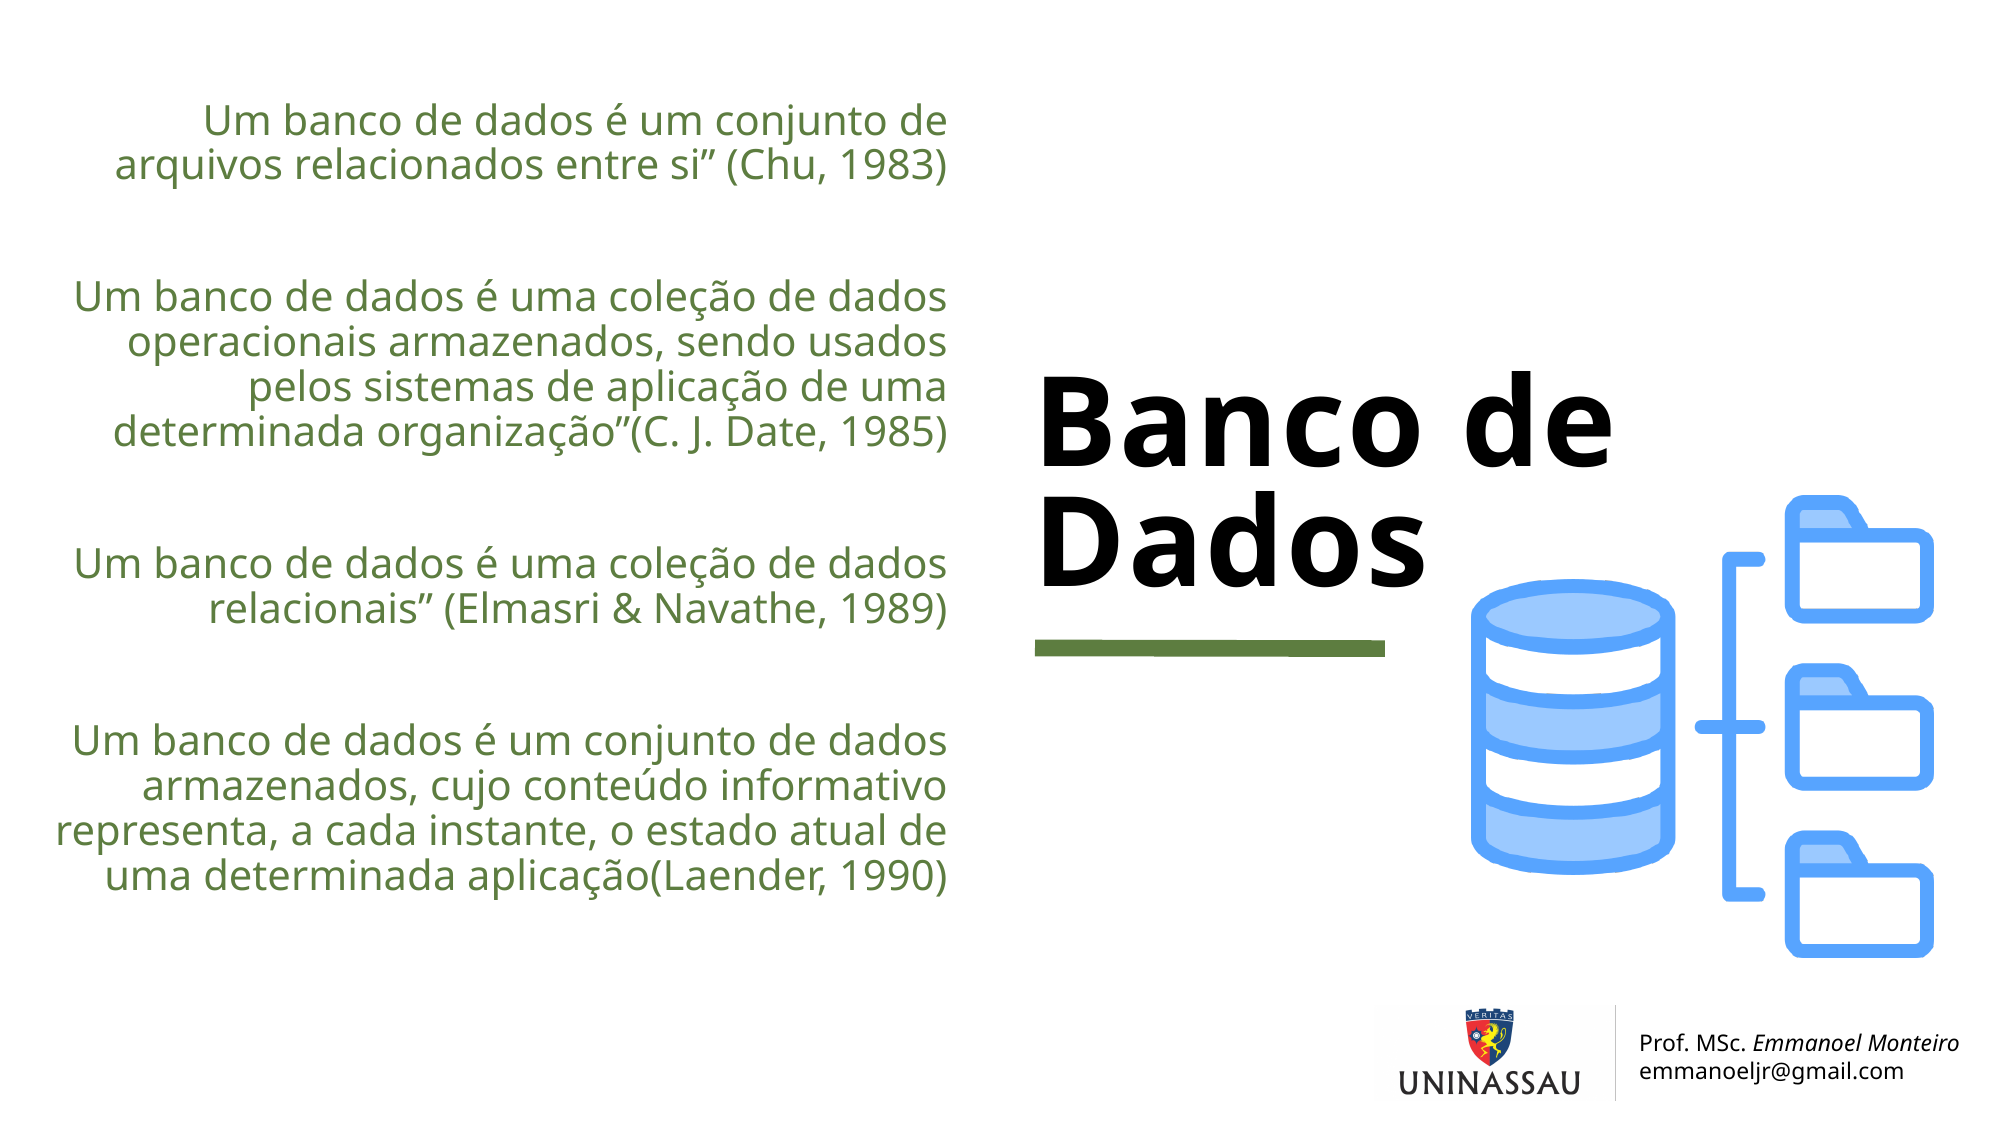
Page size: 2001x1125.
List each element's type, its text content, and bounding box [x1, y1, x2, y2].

picture [1374, 1005, 1616, 1101]
list Um banco de dados é um conjunto de arquivos relacionados entre si” (Chu, 1983) Um banco de dados é uma coleção de dados operacionais armazenados, sendo usados pelos sistemas de aplicação de uma determinada organização”(C. J. Date, 1985) Um banco de dados é uma coleção de dados relacionais” (Elmasri & Navathe, 1989) Um banco de dados é um conjunto de dados armazenados, cujo conteúdo informativo representa, a cada instante, o estado atual de uma determinada aplicação(Laender, 1990) [47, 98, 948, 1065]
picture [1470, 495, 1934, 958]
title Banco de Dados [1033, 70, 1934, 611]
text_box Prof. MSc. Emmanoel Monteiro emmanoeljr@gmail.com [1624, 1021, 1975, 1092]
